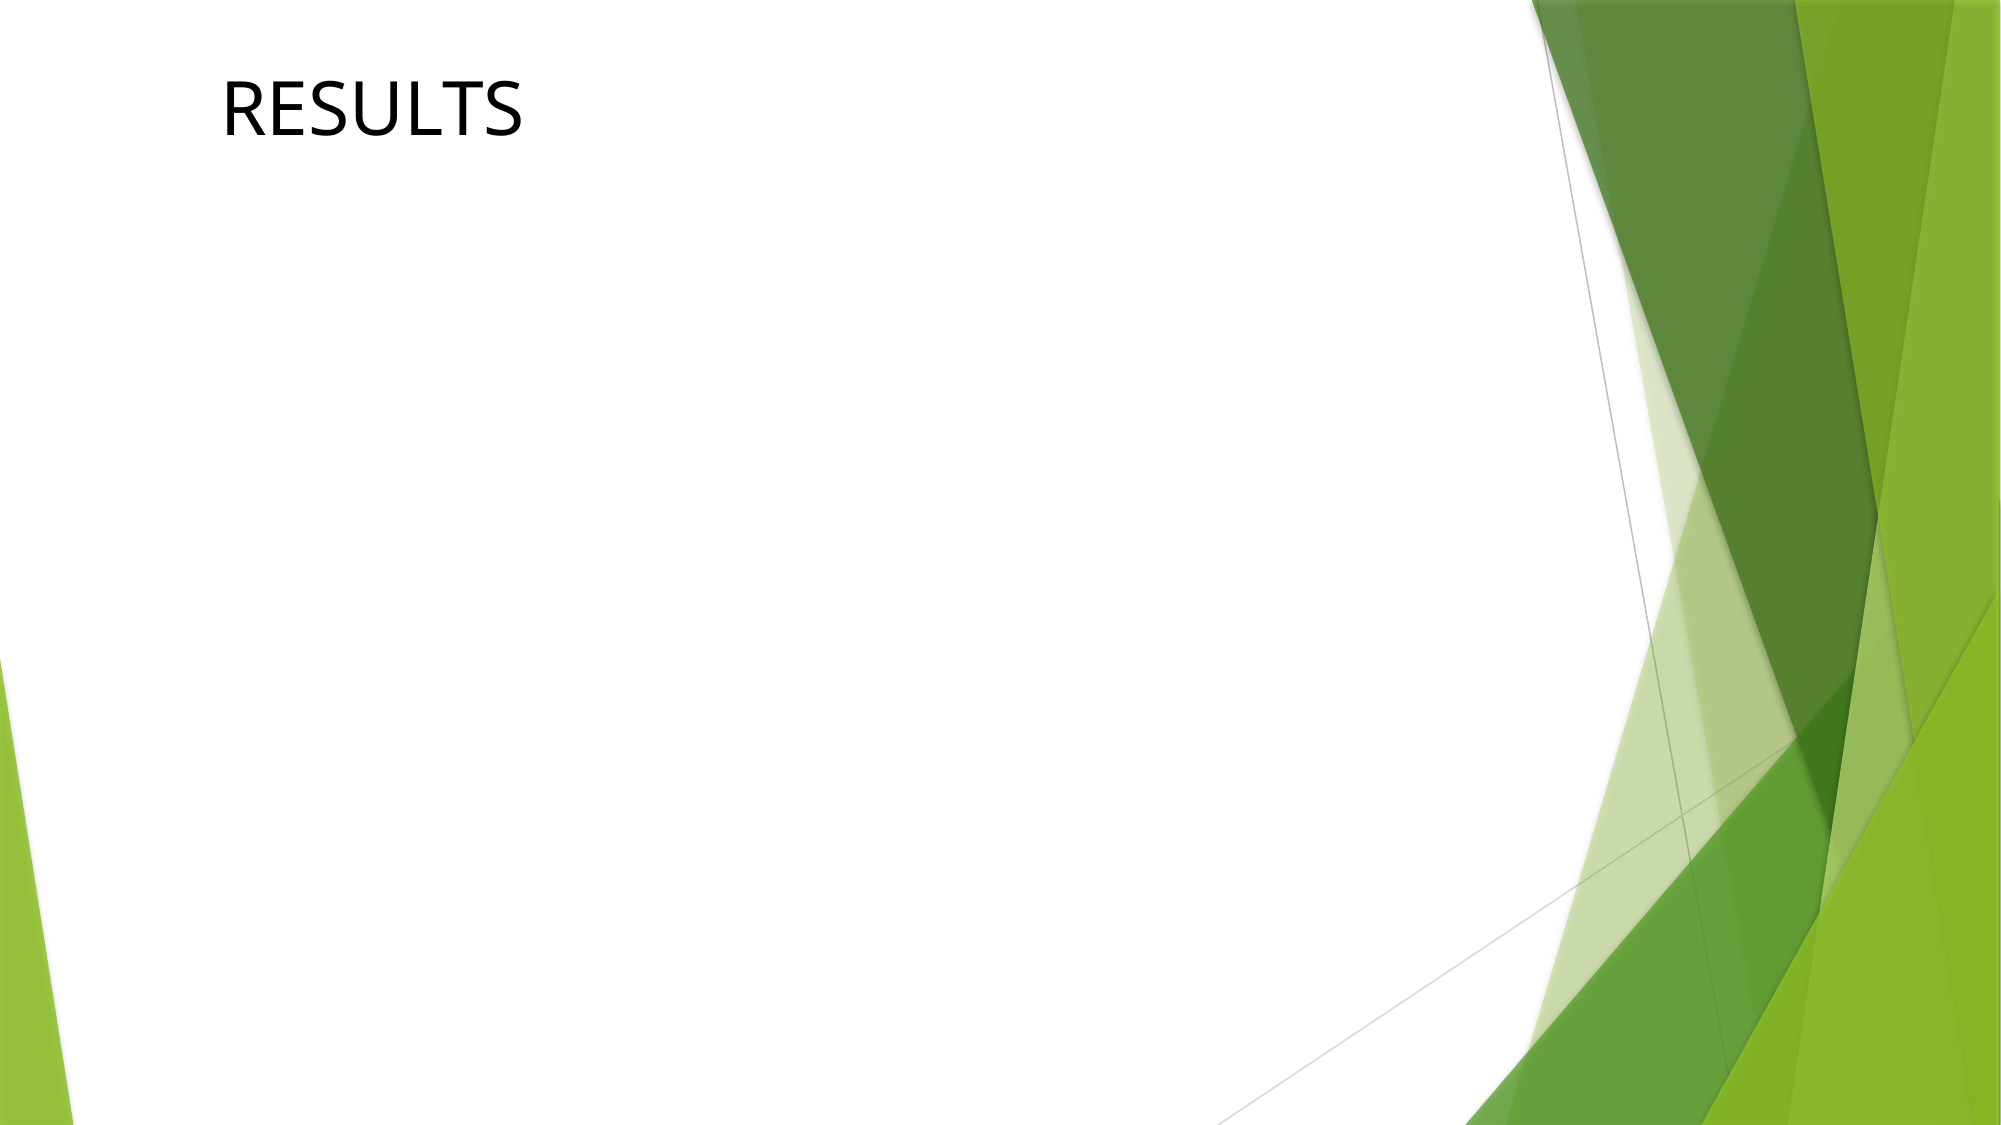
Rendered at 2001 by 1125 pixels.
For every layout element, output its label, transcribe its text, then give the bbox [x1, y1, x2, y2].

title RESULTS [205, 52, 1616, 270]
